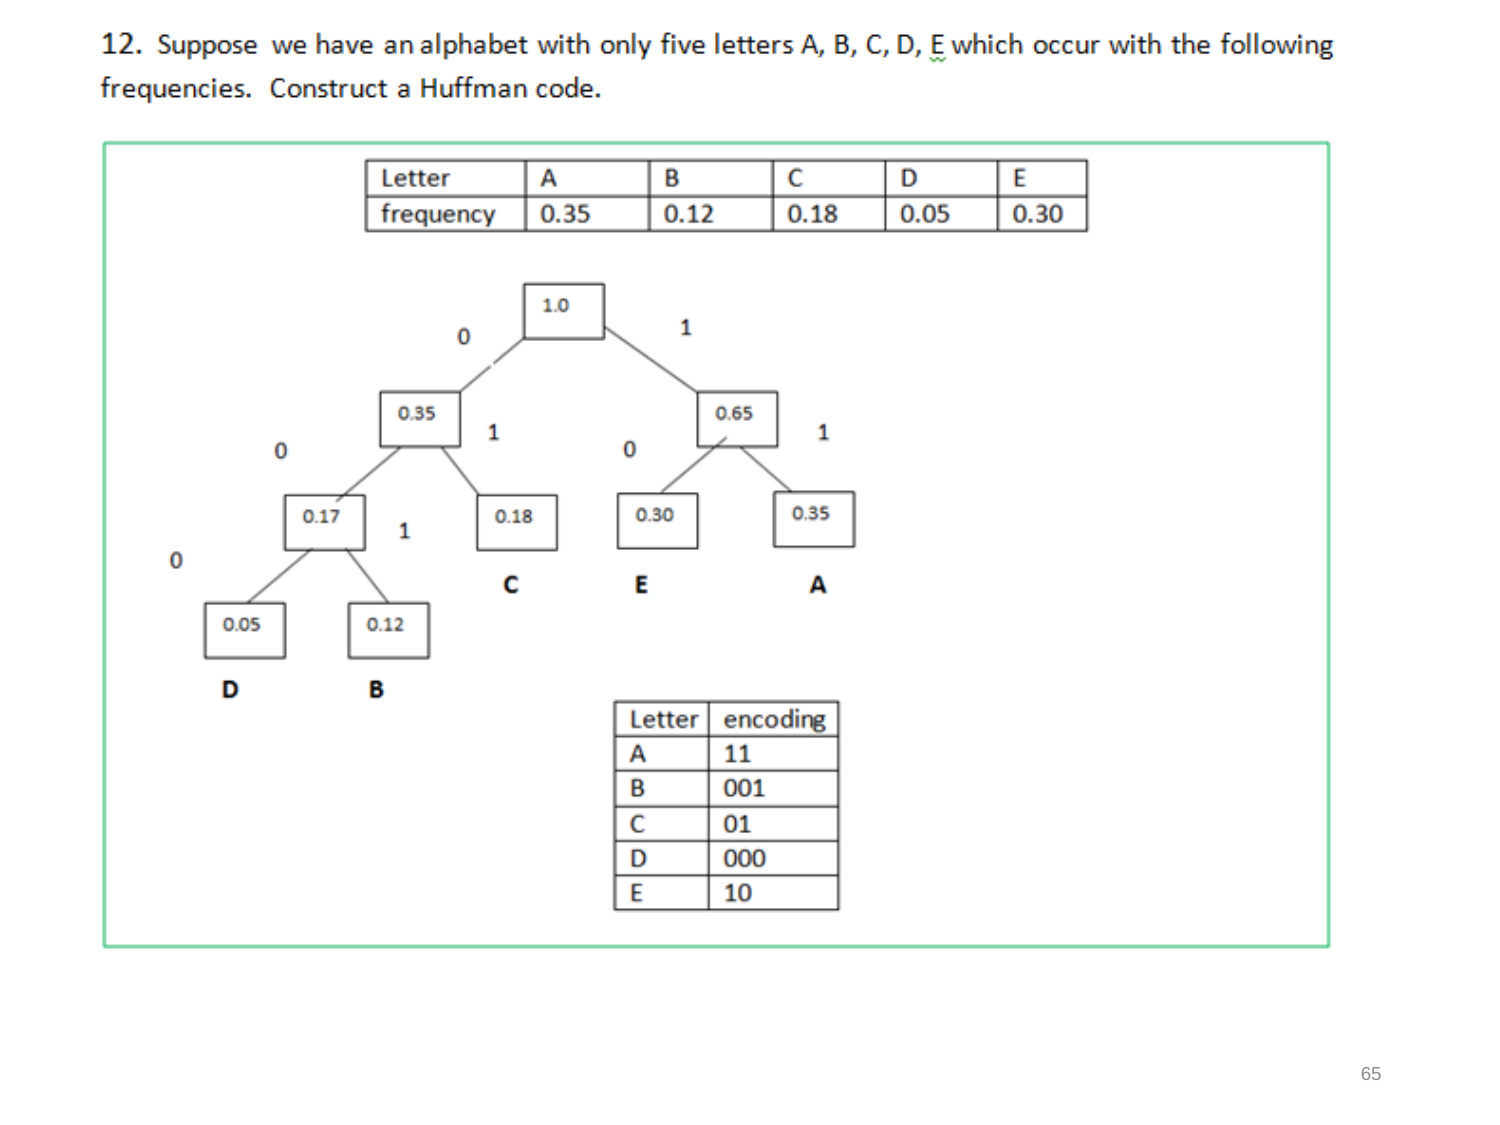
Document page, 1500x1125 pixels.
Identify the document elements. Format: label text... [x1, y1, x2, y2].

slide_number 65 [1059, 1042, 1397, 1103]
picture [44, 0, 1500, 1004]
